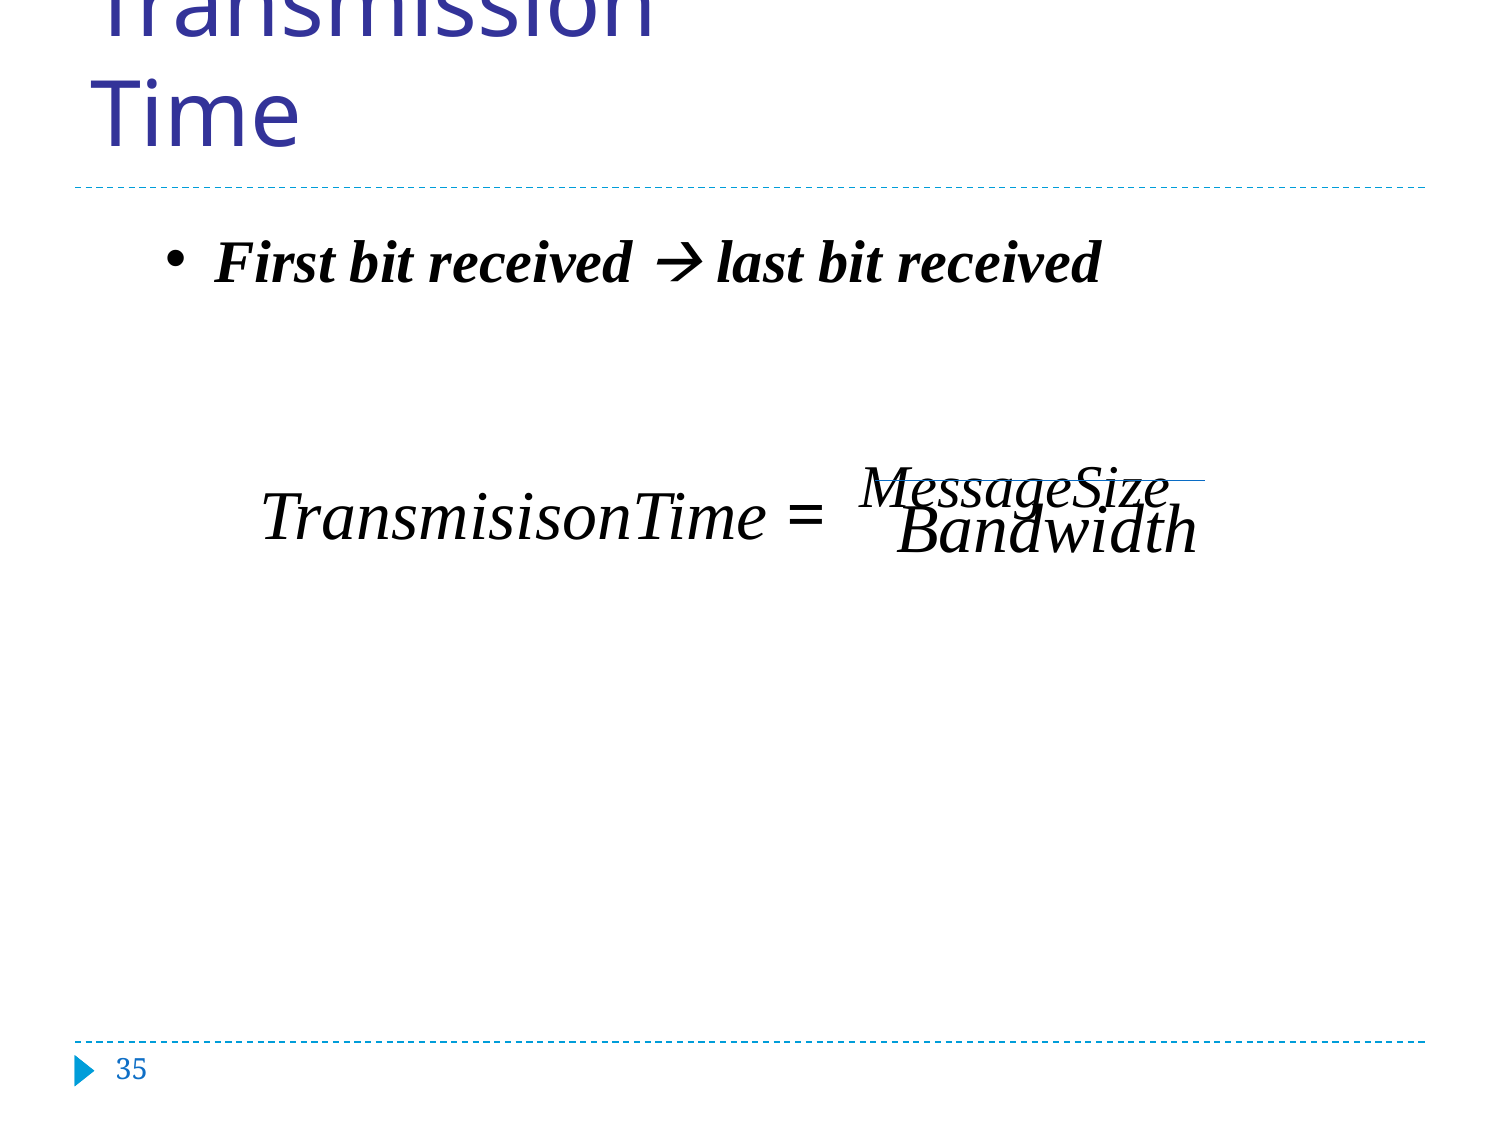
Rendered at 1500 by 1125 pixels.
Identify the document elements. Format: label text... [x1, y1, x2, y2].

text_box Bandwidth [896, 481, 1205, 567]
slide_number ‹#› [100, 1042, 426, 1103]
text_box Transmission Time [87, 0, 849, 165]
text_box TransmisisonTime = MessageSize [255, 432, 1239, 561]
title [75, 50, 1425, 188]
text_box First bit received 🡪 last bit received [162, 216, 1121, 296]
